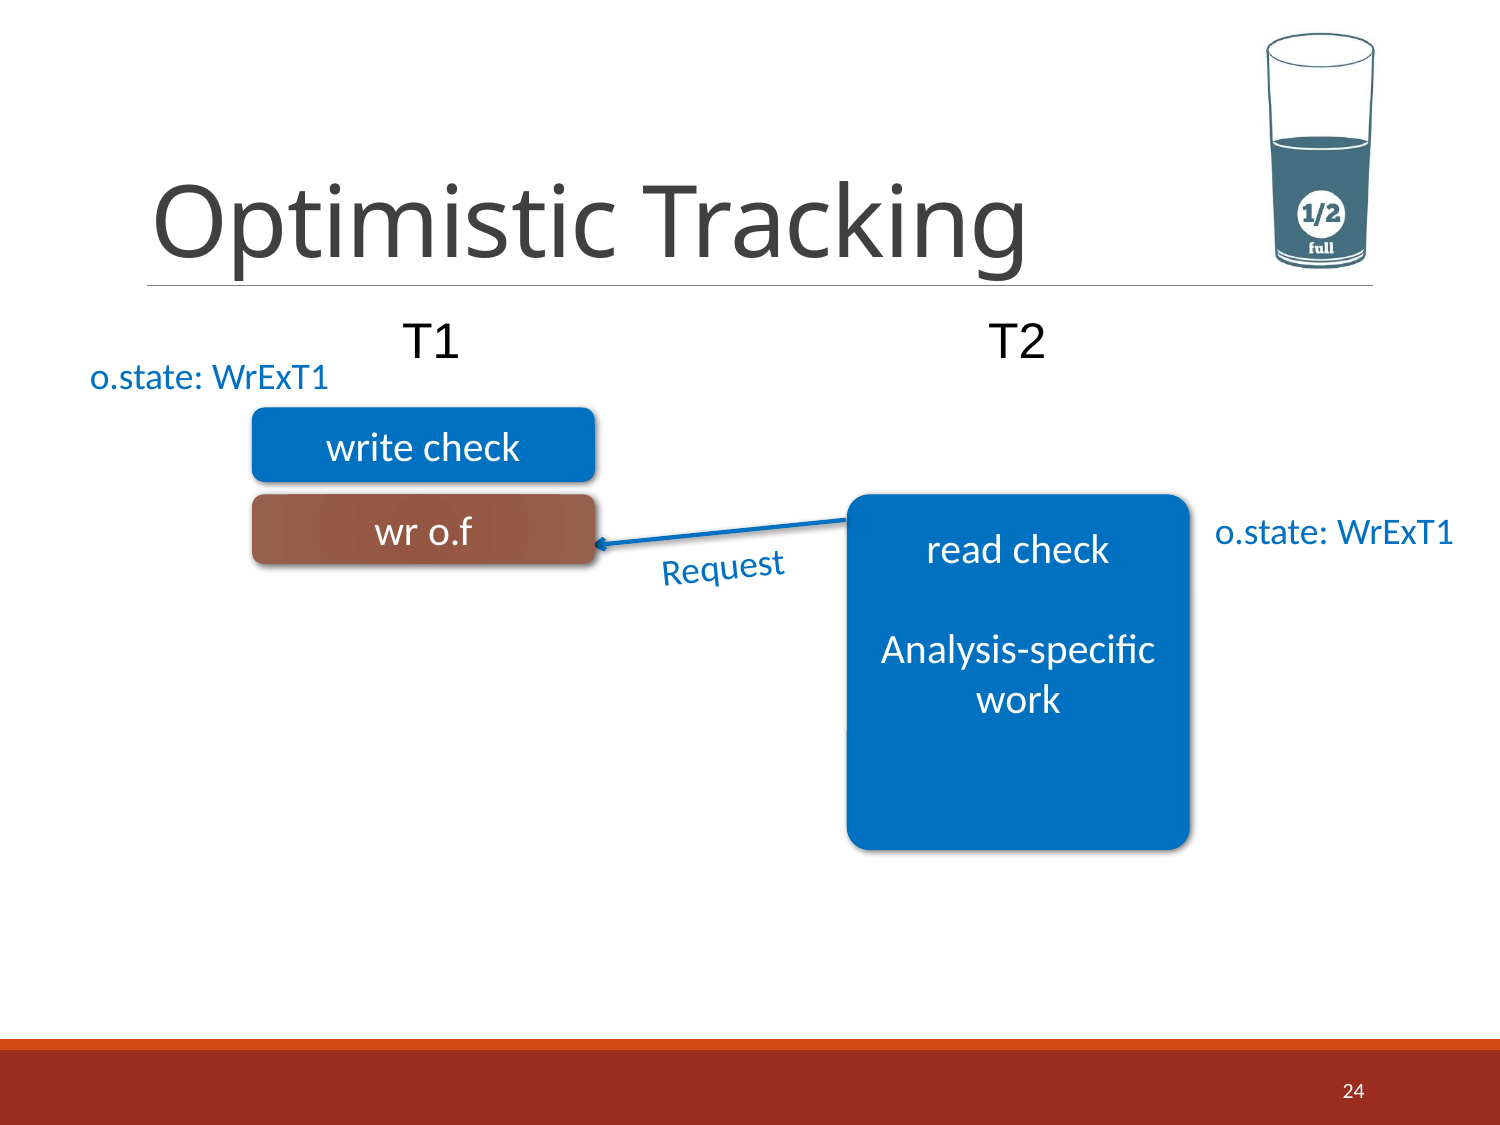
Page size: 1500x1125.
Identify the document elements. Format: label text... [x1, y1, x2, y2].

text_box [251, 301, 1191, 851]
text_box o.state: WrExT1 [1200, 499, 1478, 560]
text_box o.state: WrExT1 [75, 345, 248, 405]
picture [1258, 29, 1380, 271]
slide_number 24 [1218, 1059, 1380, 1120]
title Optimistic Tracking [135, 47, 1373, 285]
